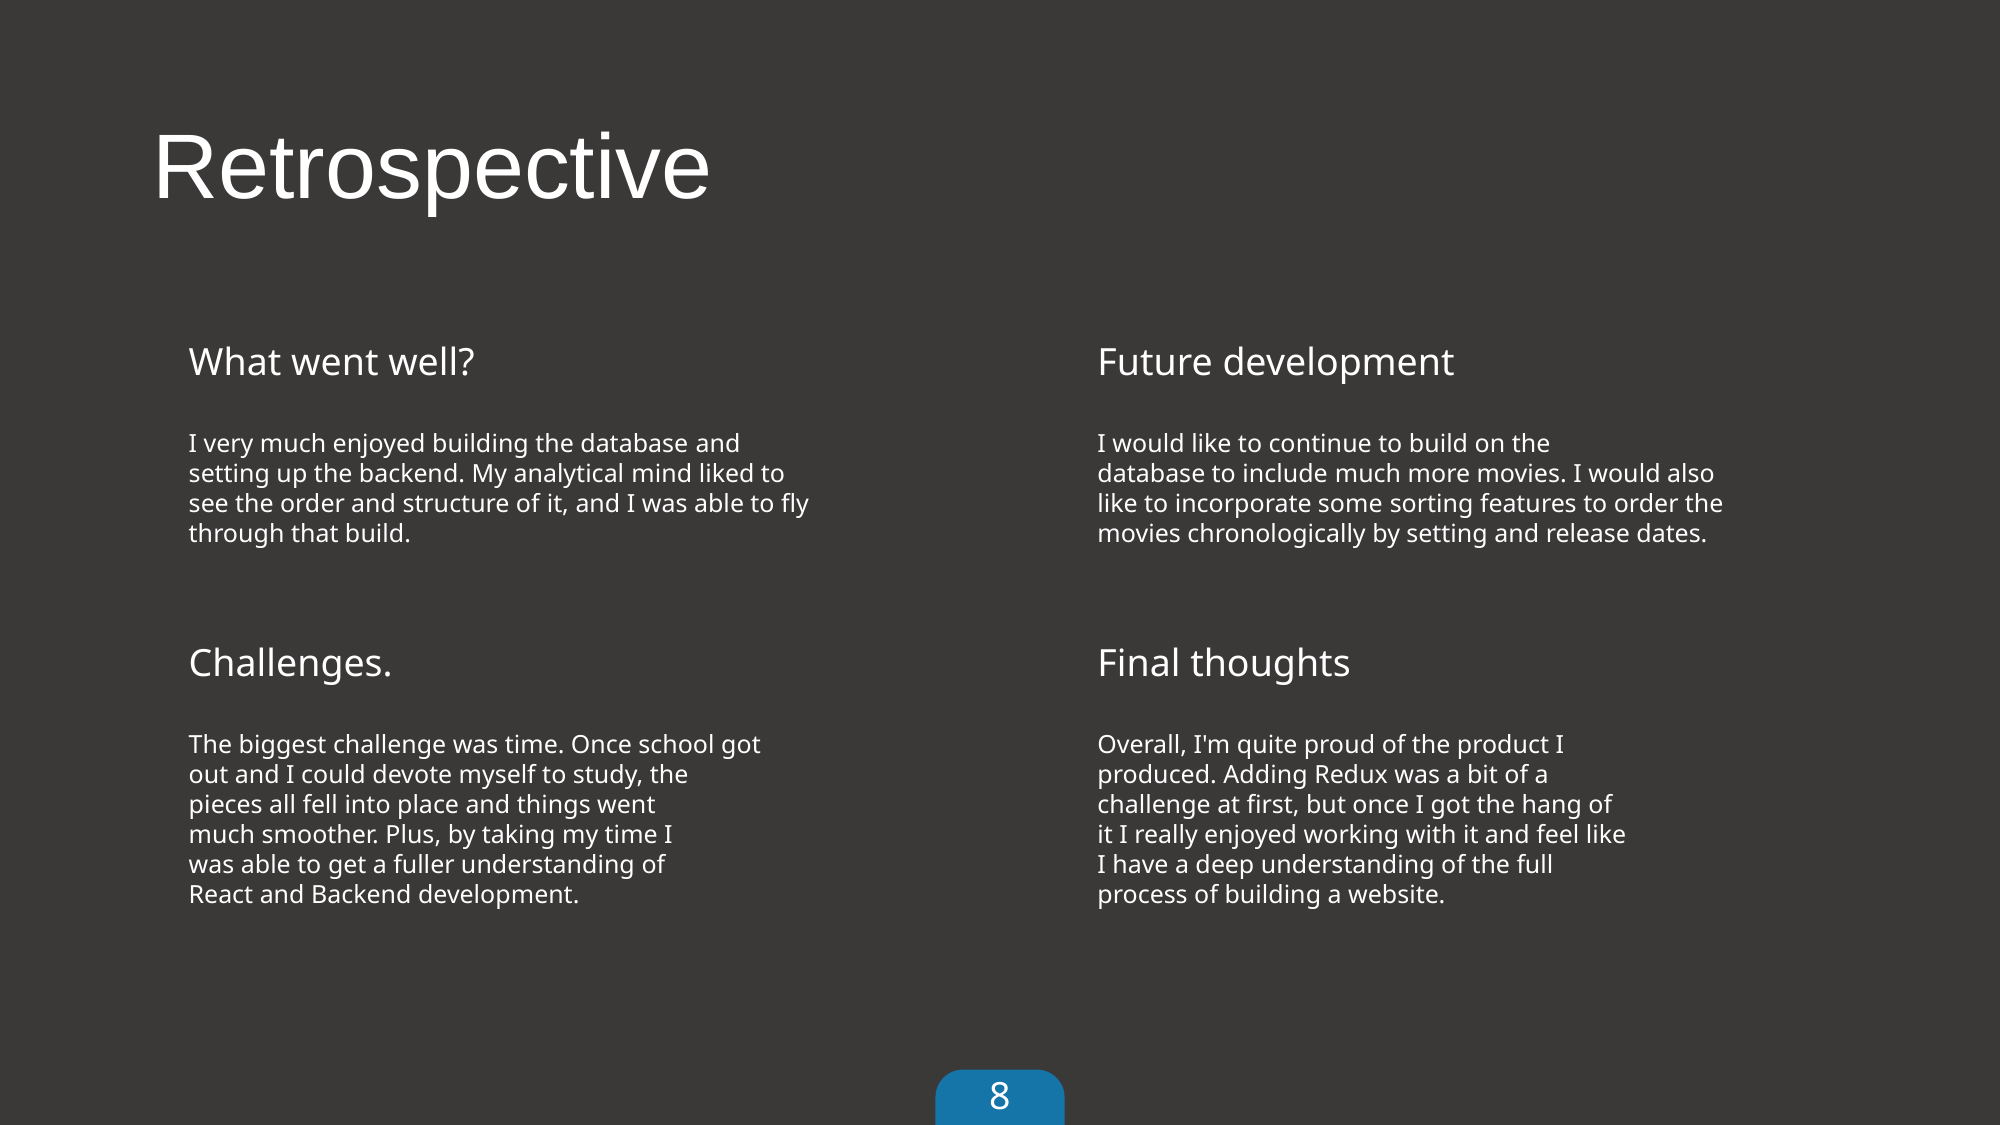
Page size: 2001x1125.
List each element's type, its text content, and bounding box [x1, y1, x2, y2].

text_box What went well? I very much enjoyed building the database and setting up the backend. My analytical mind liked to see the order and structure of it, and I was able to fly through that build. [174, 330, 841, 556]
text_box Challenges. The biggest challenge was time. Once school got out and I could devote myself to study, the pieces all fell into place and things went much smoother. Plus, by taking my time I was able to get a fuller understanding of React and Backend development. [174, 631, 841, 916]
text_box Future development I would like to continue to build on the database to include much more movies. I would also like to incorporate some sorting features to order the movies chronologically by setting and release dates. [1082, 330, 1750, 556]
text_box Final thoughts Overall, I'm quite proud of the product I produced. Adding Redux was a bit of a challenge at first, but once I got the hang of it I really enjoyed working with it and feel like I have a deep understanding of the full process of building a website. [1082, 631, 1750, 916]
title Retrospective [137, 59, 1863, 278]
